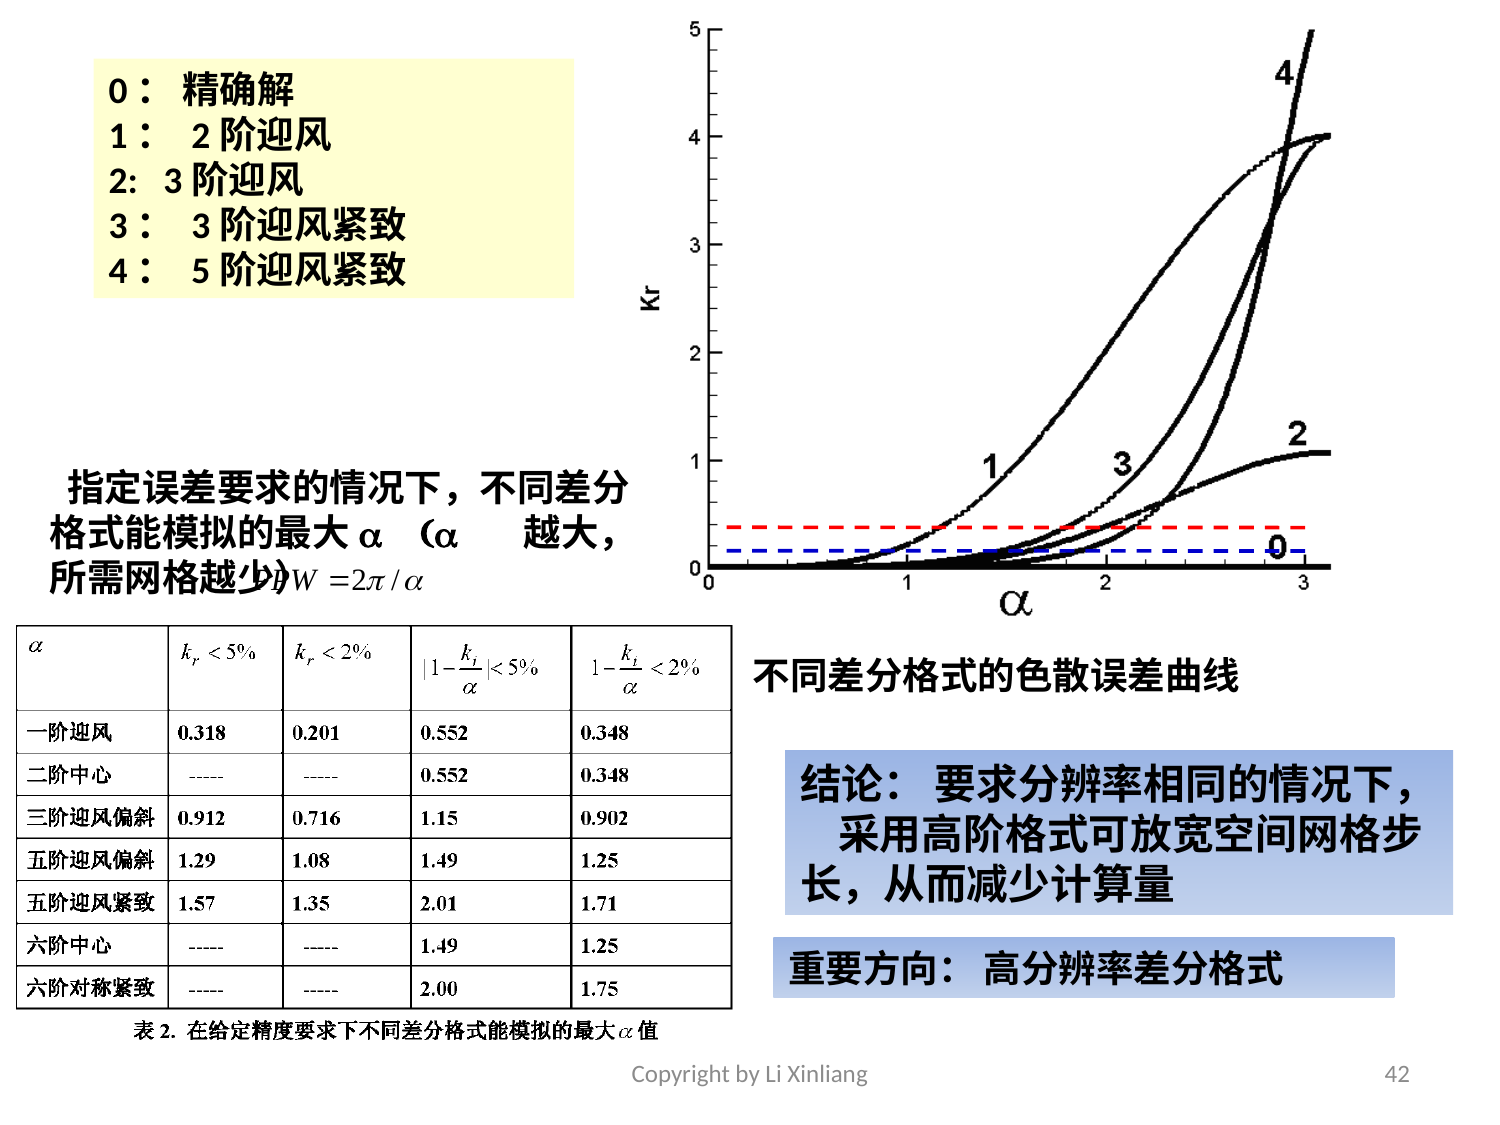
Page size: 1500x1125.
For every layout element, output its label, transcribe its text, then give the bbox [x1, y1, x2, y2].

text_box 不同差分格式的色散误差曲线 [755, 644, 1325, 705]
text_box 0： 精确解 1： 2阶迎风 2: 3阶迎风 3： 3阶迎风紧致 4： 5阶迎风紧致 [93, 58, 575, 299]
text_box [245, 562, 431, 600]
picture [0, 0, 1372, 1055]
text_box 重要方向： 高分辨率差分格式 [773, 937, 1395, 998]
text_box 结论： 要求分辨率相同的情况下， 采用高阶格式可放宽空间网格步长，从而减少计算量 [785, 750, 1454, 915]
footer Copyright by Li Xinliang [512, 1042, 988, 1103]
text_box 指定误差要求的情况下，不同差分格式能模拟的最大a (a 越大，所需网格越少） [35, 456, 627, 607]
slide_number 42 [1074, 1042, 1425, 1103]
